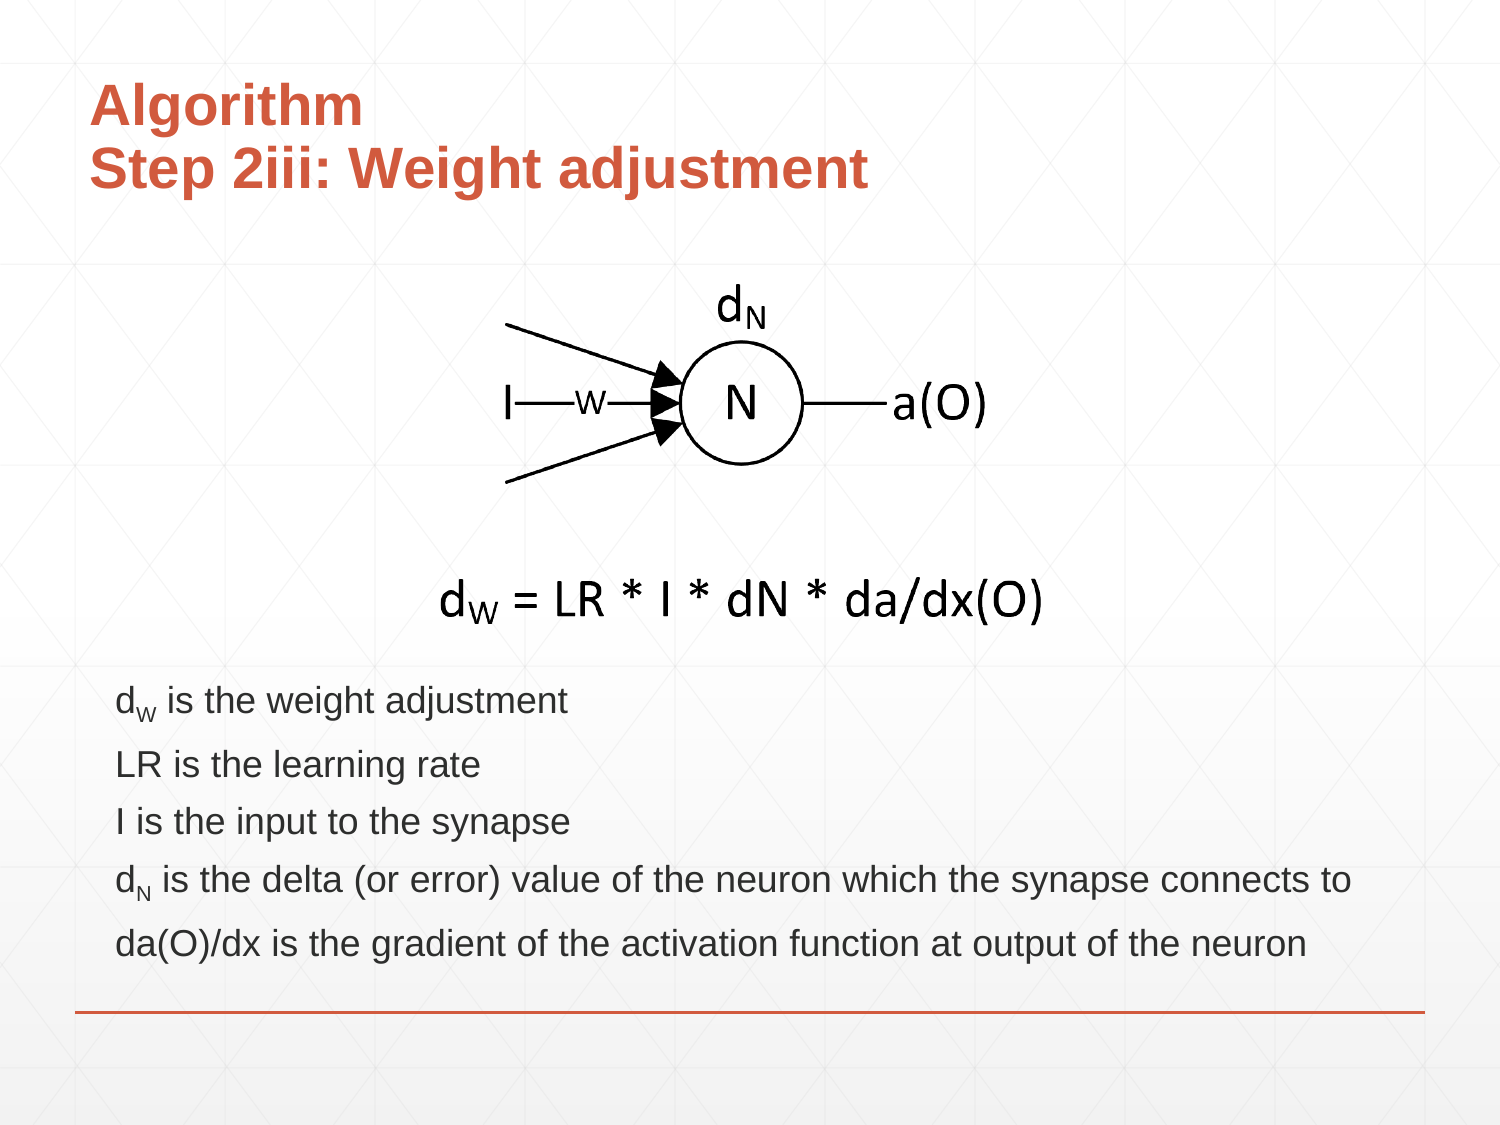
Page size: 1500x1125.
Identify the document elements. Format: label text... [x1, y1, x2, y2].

text_box Algorithm Step 2iii: Weight adjustment [74, 44, 1425, 233]
text_box dW is the weight adjustment LR is the learning rate I is the input to the synapse dN is the delta (or error) value of the neuron which the synapse connects to da(O)/dx is the gradient of the activation function at output of the neuron [100, 668, 1400, 971]
picture [360, 232, 1117, 657]
